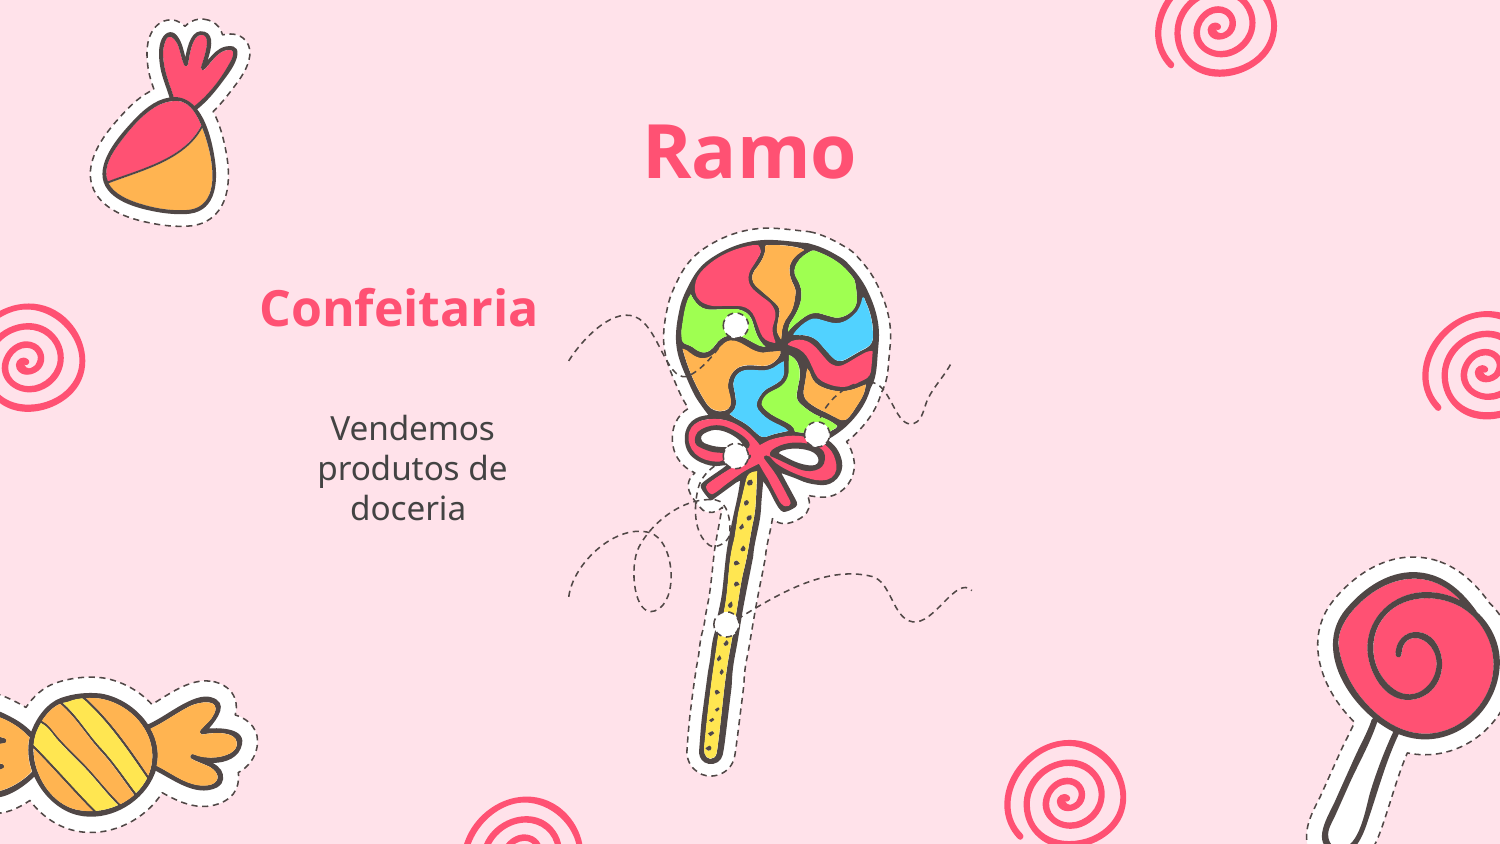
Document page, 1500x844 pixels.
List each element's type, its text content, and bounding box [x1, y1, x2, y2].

text_box [915, 587, 972, 622]
text_box [915, 362, 952, 423]
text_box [589, 209, 911, 795]
text_box [568, 563, 584, 597]
text_box [224, 270, 562, 351]
text_box Confeitaria [244, 261, 581, 342]
title Ramo [116, 88, 1383, 197]
text_box [568, 340, 584, 361]
text_box Vendemos produtos de doceria [244, 392, 581, 500]
text_box [224, 351, 562, 459]
